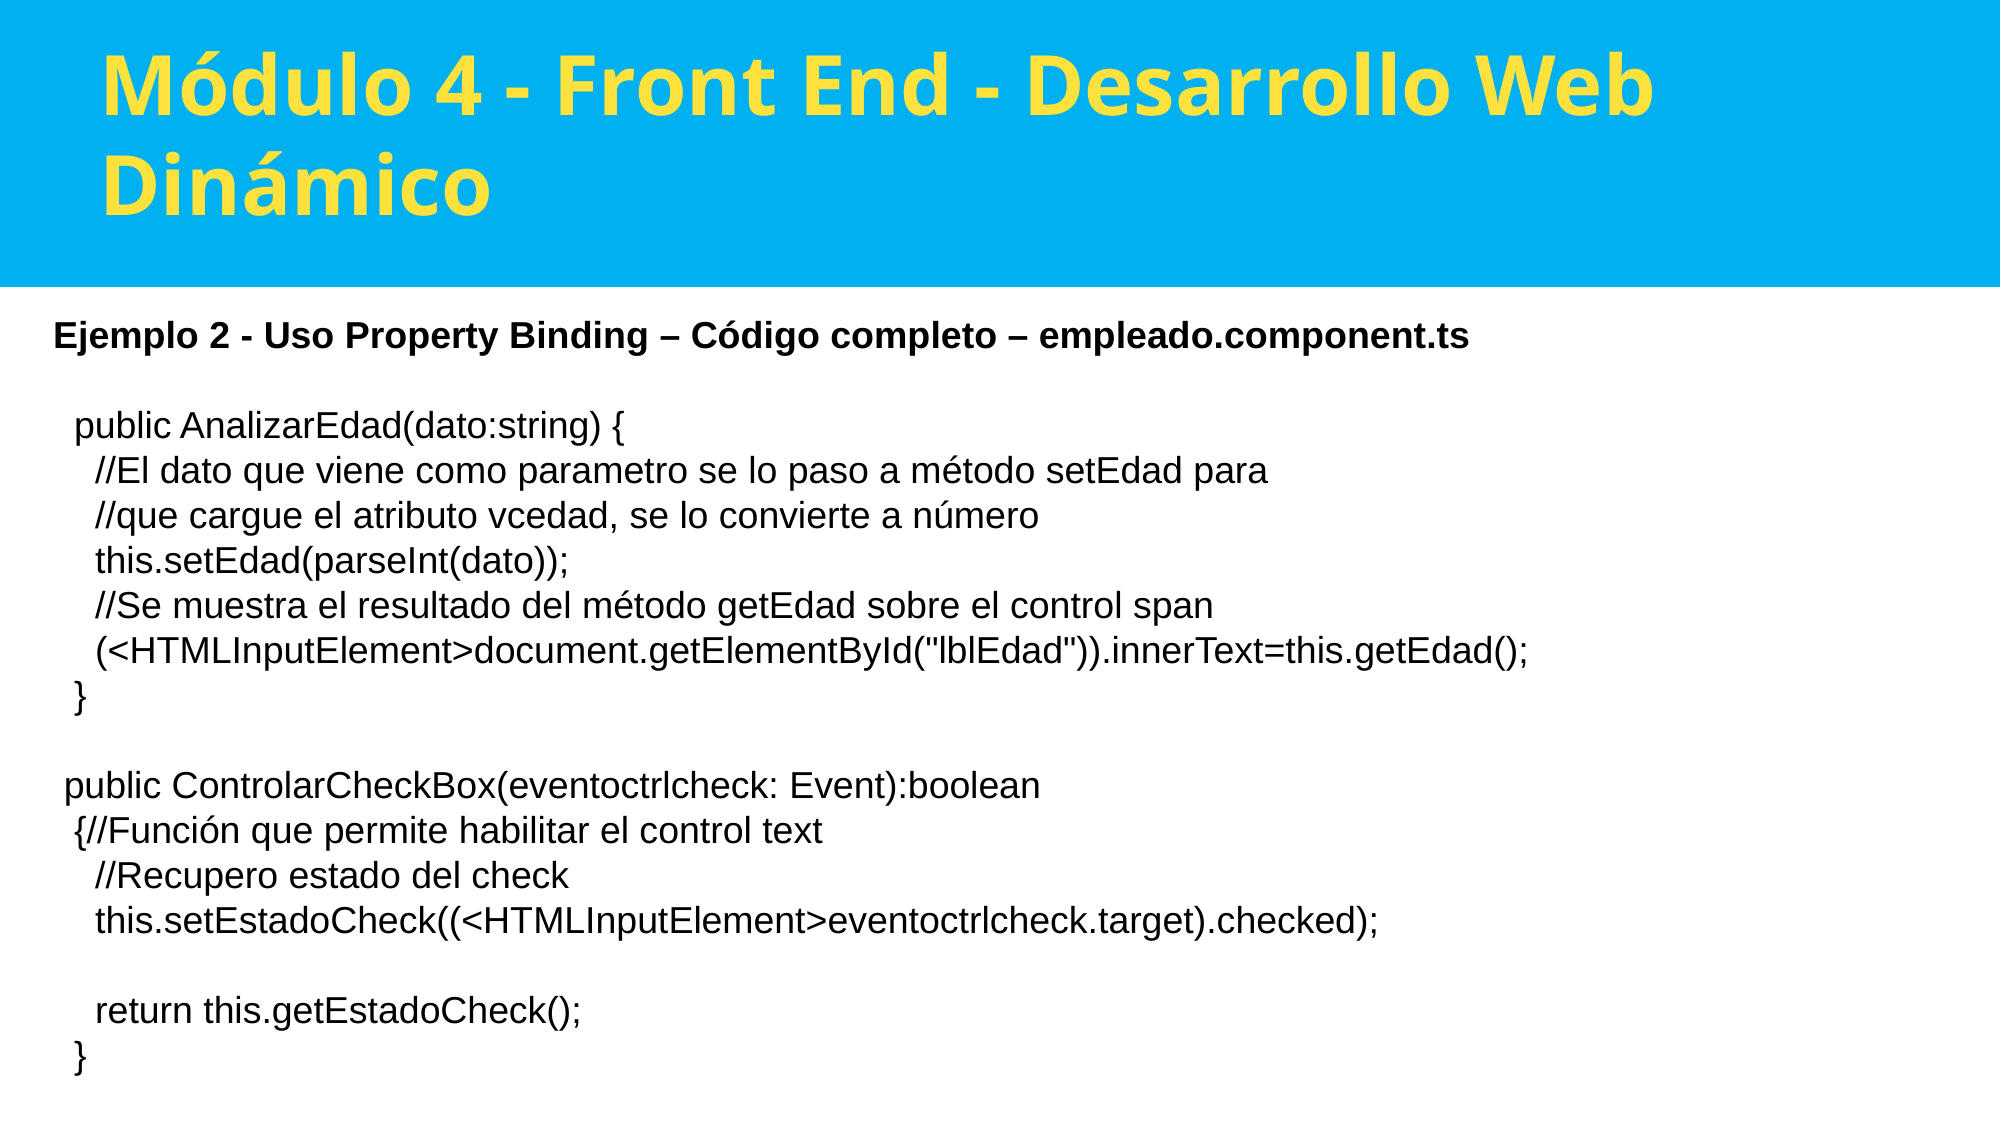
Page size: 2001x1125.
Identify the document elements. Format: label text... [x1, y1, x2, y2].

text_box Módulo 4 - Front End - Desarrollo Web Dinámico [92, 24, 1901, 222]
text_box [0, 0, 2000, 287]
text_box Ejemplo 2 - Uso Property Binding – Código completo – empleado.component.ts public AnalizarEdad(dato:string) { //El dato que viene como parametro se lo paso a método setEdad para //que cargue el atributo vcedad, se lo convierte a número this.setEdad(parseInt(dato)); //Se muestra el resultado del método getEdad sobre el control span (<HTMLInputElement>document.getElementById("lblEdad")).innerText=this.getEdad(); } public ControlarCheckBox(eventoctrlcheck: Event):boolean {//Función que permite habilitar el control text //Recupero estado del check this.setEstadoCheck((<HTMLInputElement>eventoctrlcheck.target).checked); return this.getEstadoCheck(); } [33, 285, 1860, 1102]
